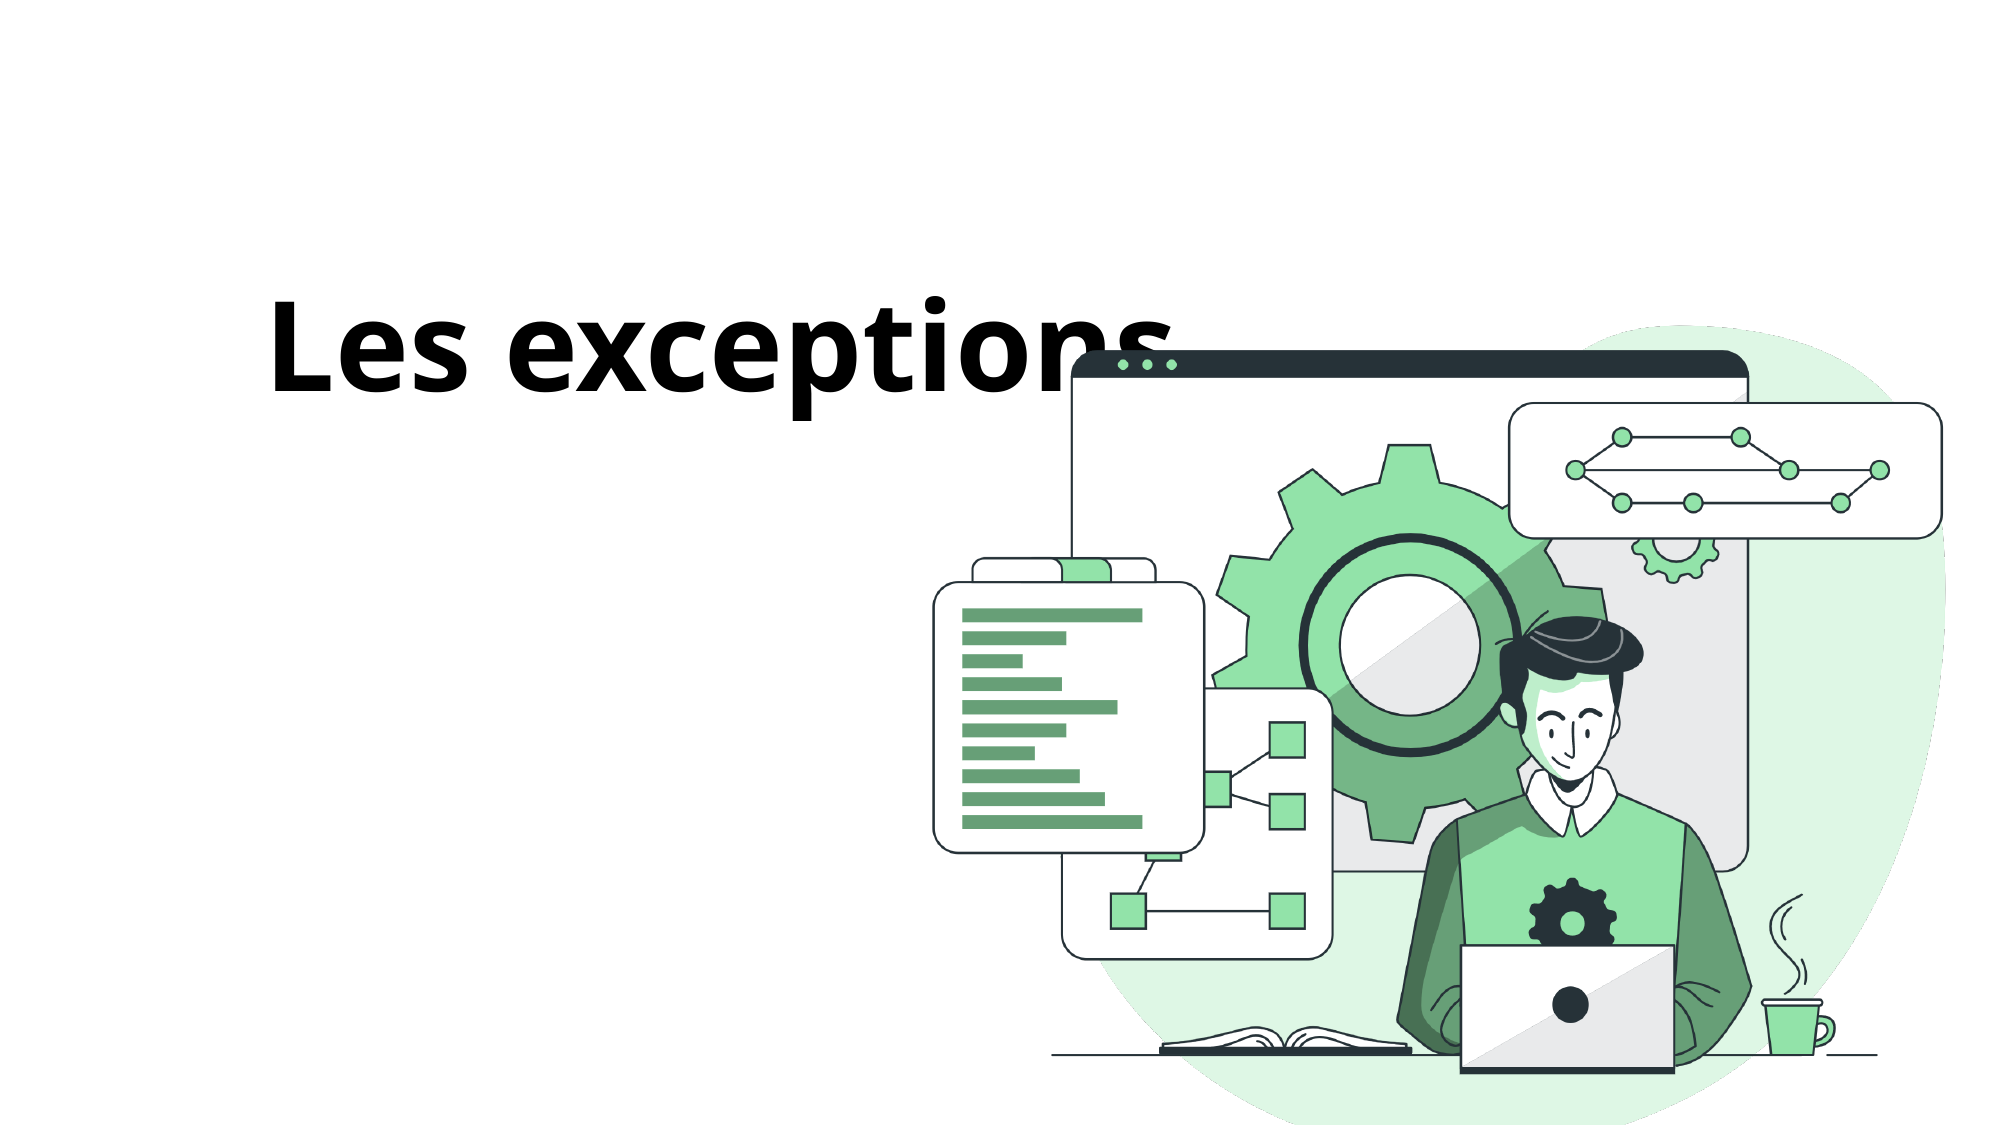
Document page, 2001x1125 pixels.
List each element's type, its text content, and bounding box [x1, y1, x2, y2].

title Les exceptions [249, 184, 874, 576]
picture [874, 164, 2000, 1125]
